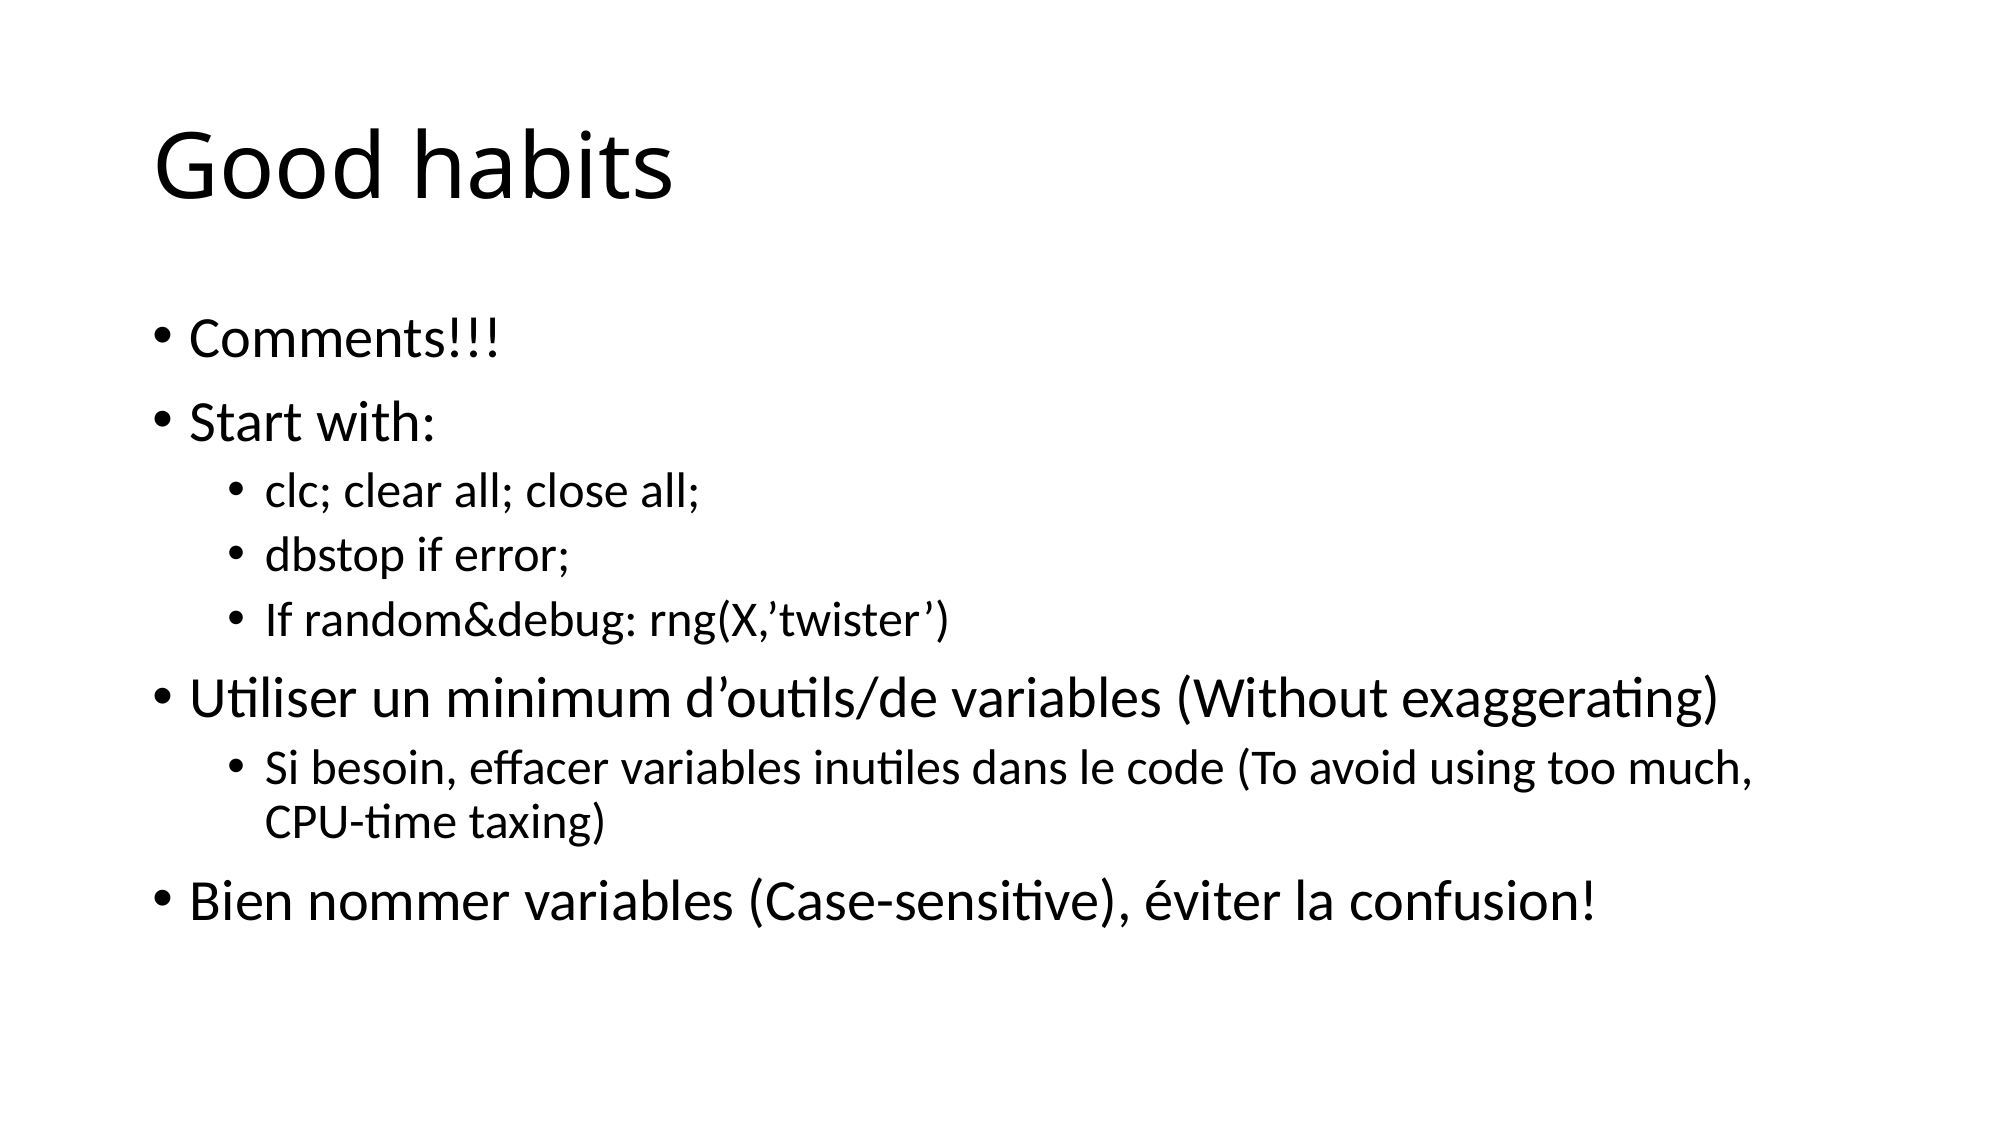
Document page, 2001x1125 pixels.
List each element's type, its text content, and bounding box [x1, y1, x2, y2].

title Good habits [137, 59, 1863, 278]
list Comments!!! Start with: clc; clear all; close all; dbstop if error; If random&debug: rng(X,’twister’) Utiliser un minimum d’outils/de variables (Without exaggerating) Si besoin, effacer variables inutiles dans le code (To avoid using too much, CPU-time taxing) Bien nommer variables (Case-sensitive), éviter la confusion! [137, 299, 1863, 1014]
